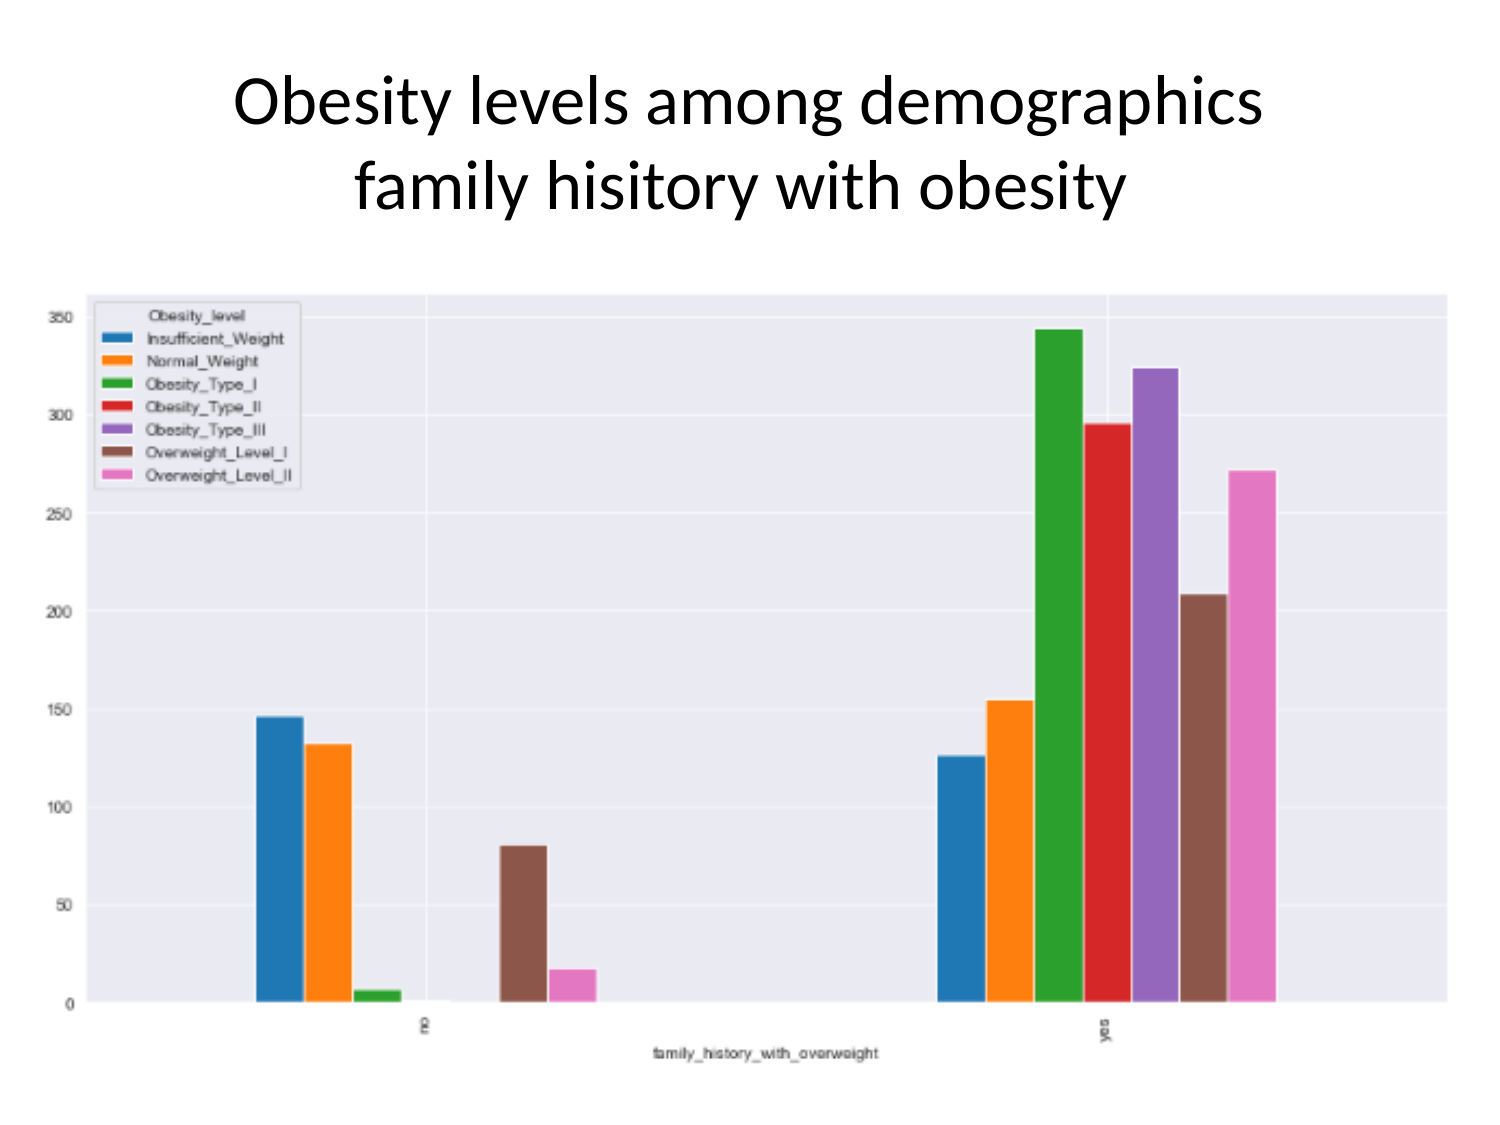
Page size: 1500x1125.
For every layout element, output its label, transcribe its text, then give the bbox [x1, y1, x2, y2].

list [29, 266, 1487, 1083]
title Obesity levels among demographics family hisitory with obesity [75, 45, 1425, 233]
